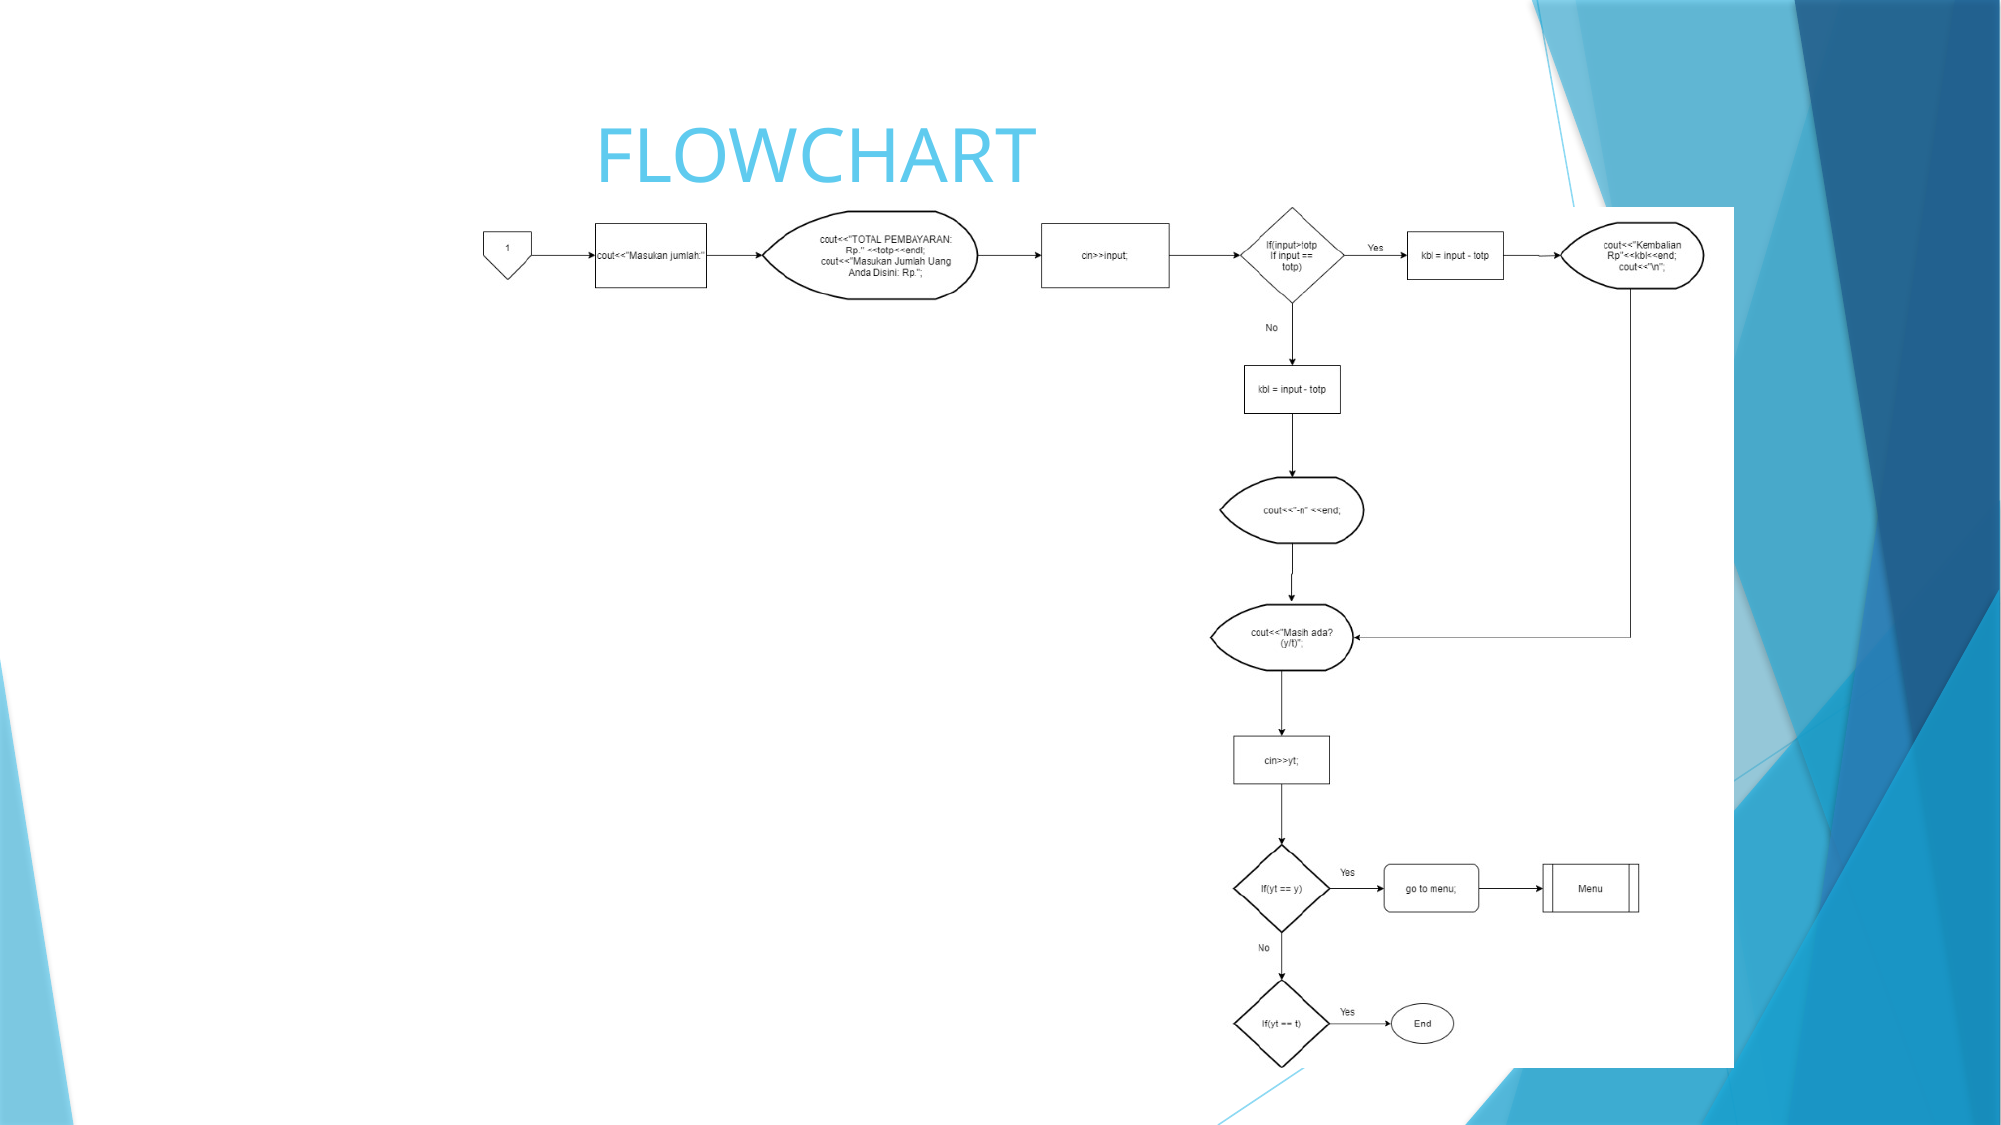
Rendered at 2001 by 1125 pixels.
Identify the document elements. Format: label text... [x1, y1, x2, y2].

picture [483, 206, 1735, 1068]
title FLOWCHART [111, 99, 1522, 317]
